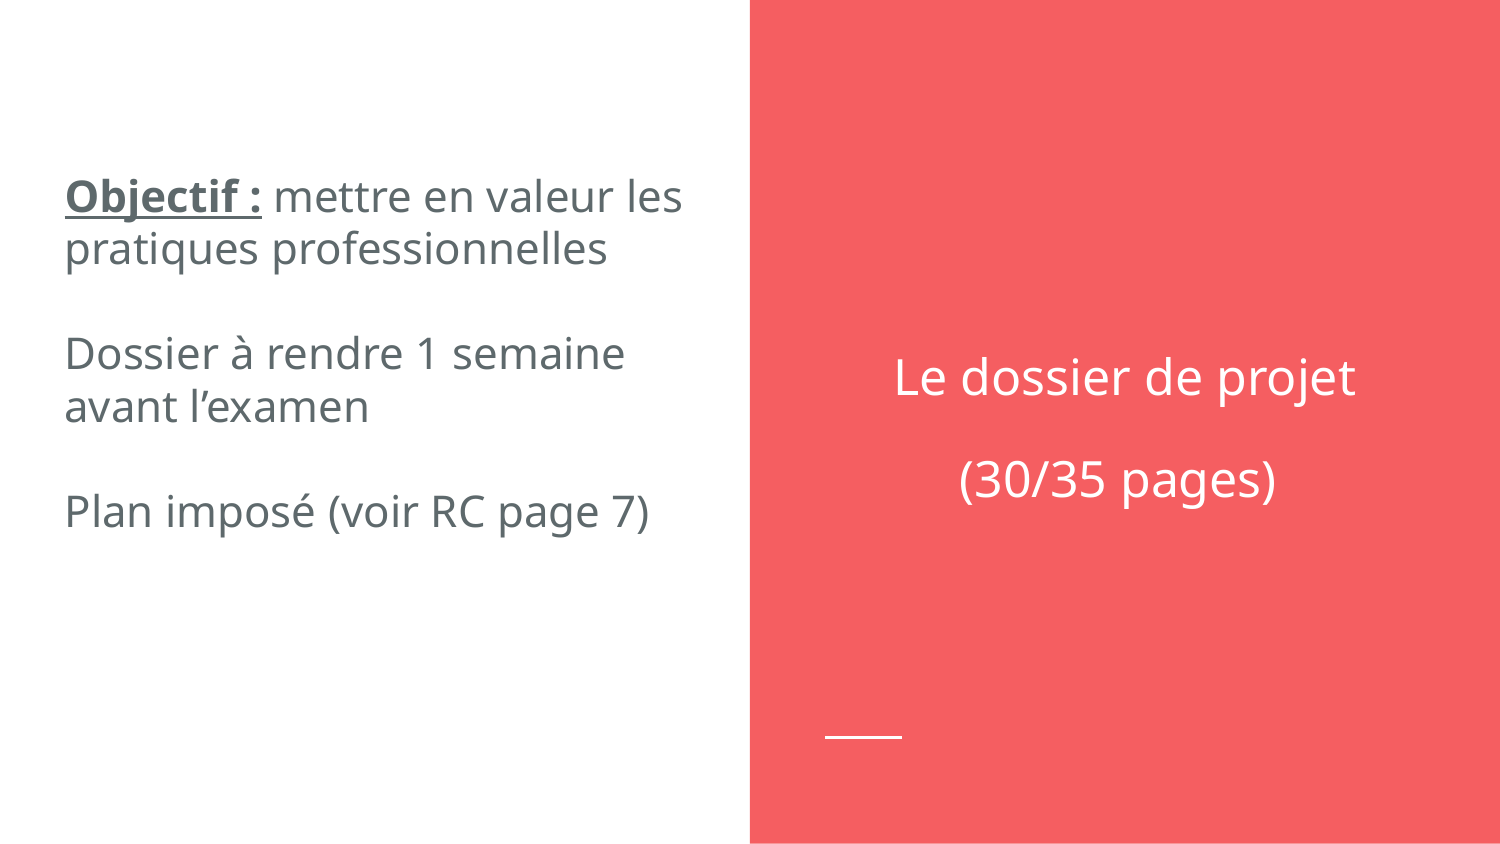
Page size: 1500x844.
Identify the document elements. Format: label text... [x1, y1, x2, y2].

list Le dossier de projet (30/35 pages) [810, 118, 1440, 725]
subtitle Objectif : mettre en valeur les pratiques professionnelles Dossier à rendre 1 semaine avant l’examen Plan imposé (voir RC page 7) [49, 48, 714, 788]
